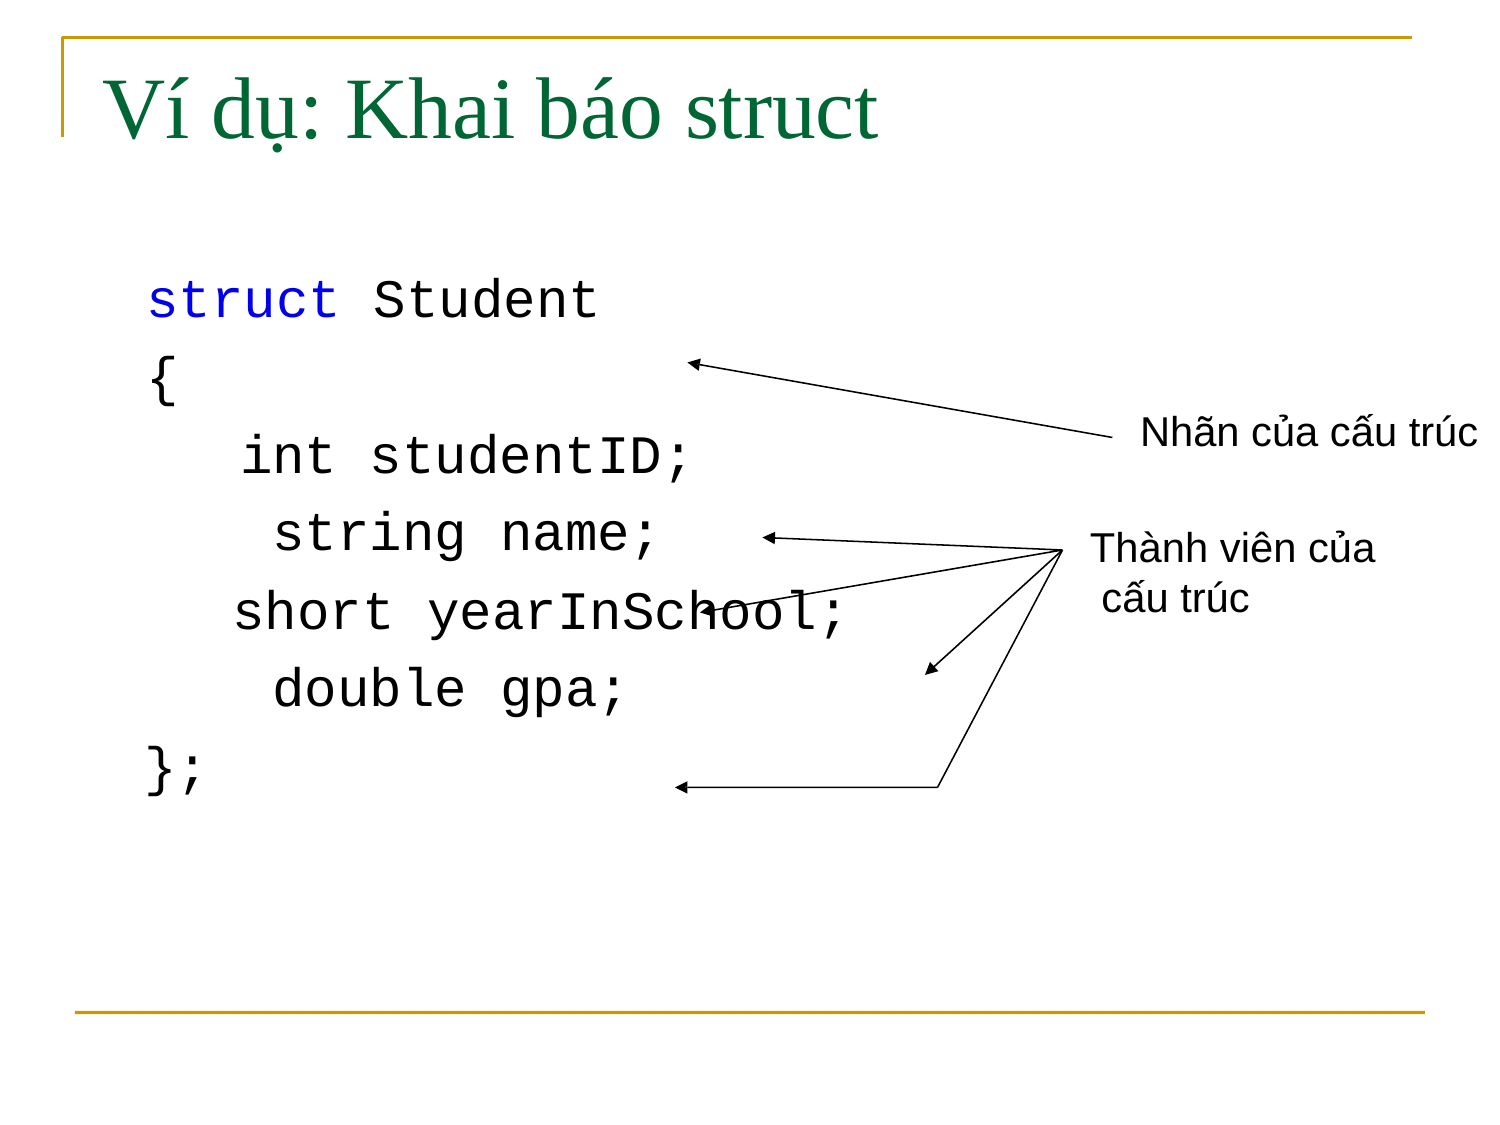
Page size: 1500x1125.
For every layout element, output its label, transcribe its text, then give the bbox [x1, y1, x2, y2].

text_box Nhãn của cấu trúc Thành viên của cấu trúc [1087, 403, 1480, 621]
title Ví dụ: Khai báo struct [100, 48, 882, 239]
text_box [674, 531, 1064, 794]
text_box [687, 358, 1087, 434]
text_box struct Student { int studentID; string name; short yearInSchool; double gpa; }; [144, 249, 853, 796]
